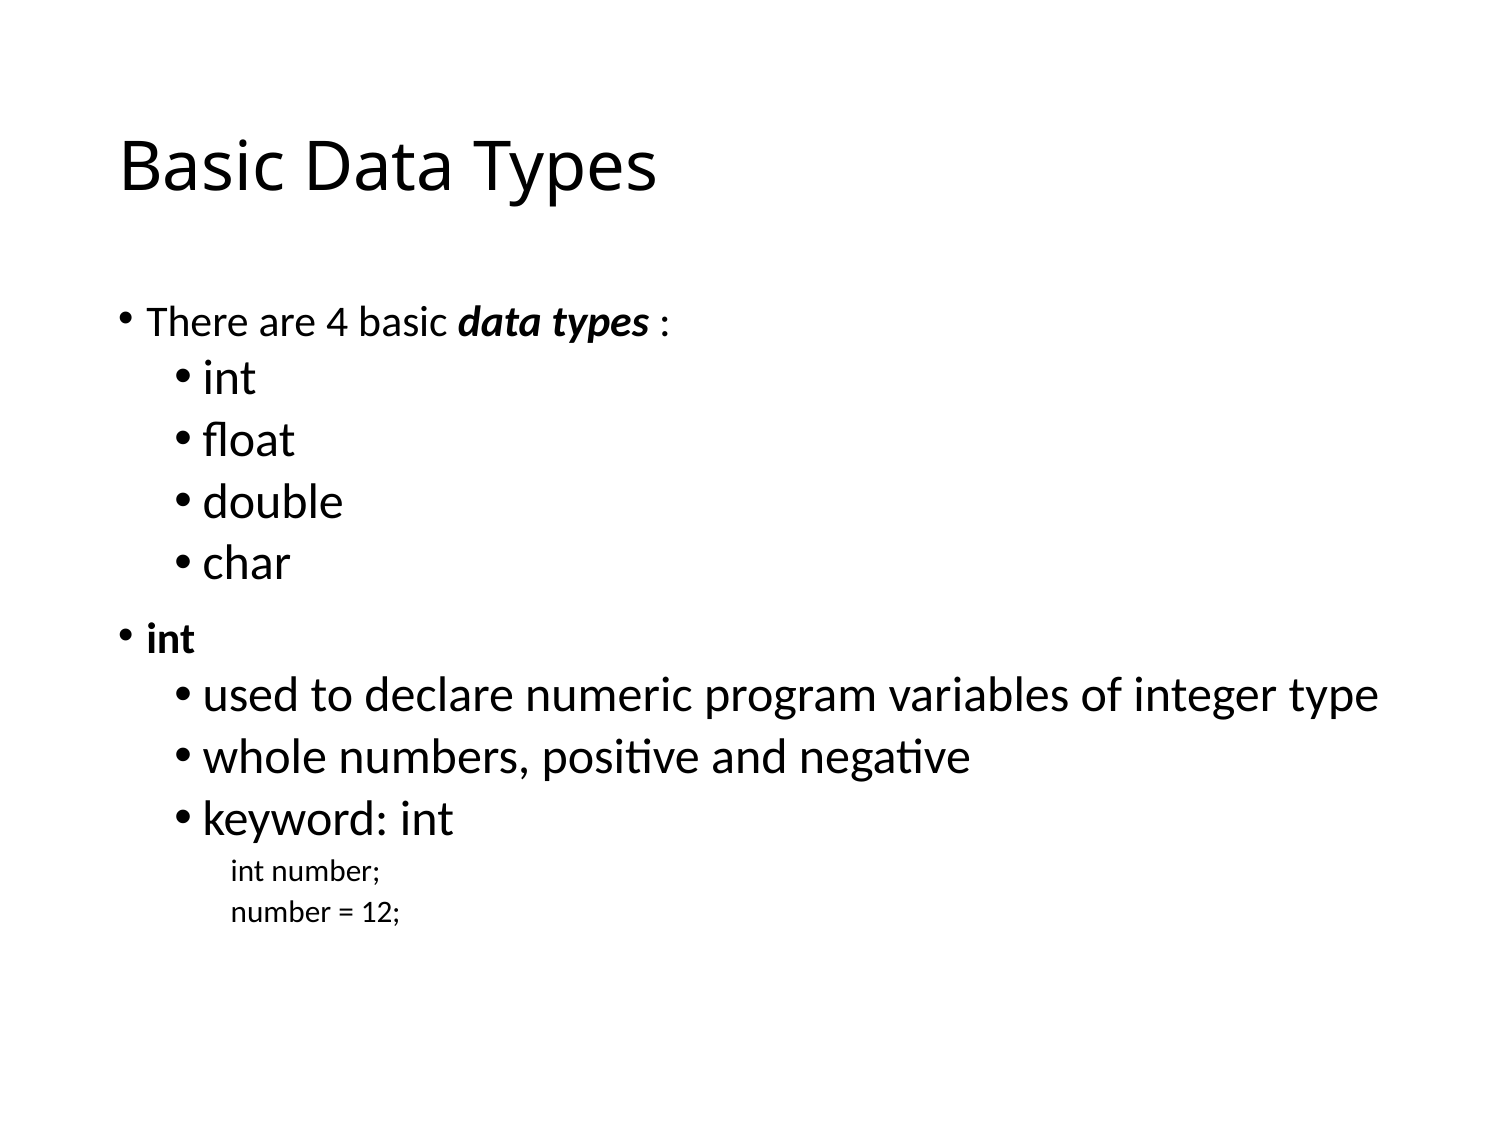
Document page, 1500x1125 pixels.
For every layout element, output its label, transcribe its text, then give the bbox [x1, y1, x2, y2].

title Basic Data Types [102, 59, 1398, 278]
list There are 4 basic data types : int float double char int used to declare numeric program variables of integer type whole numbers, positive and negative keyword: int int number; number = 12; [103, 299, 1397, 1014]
